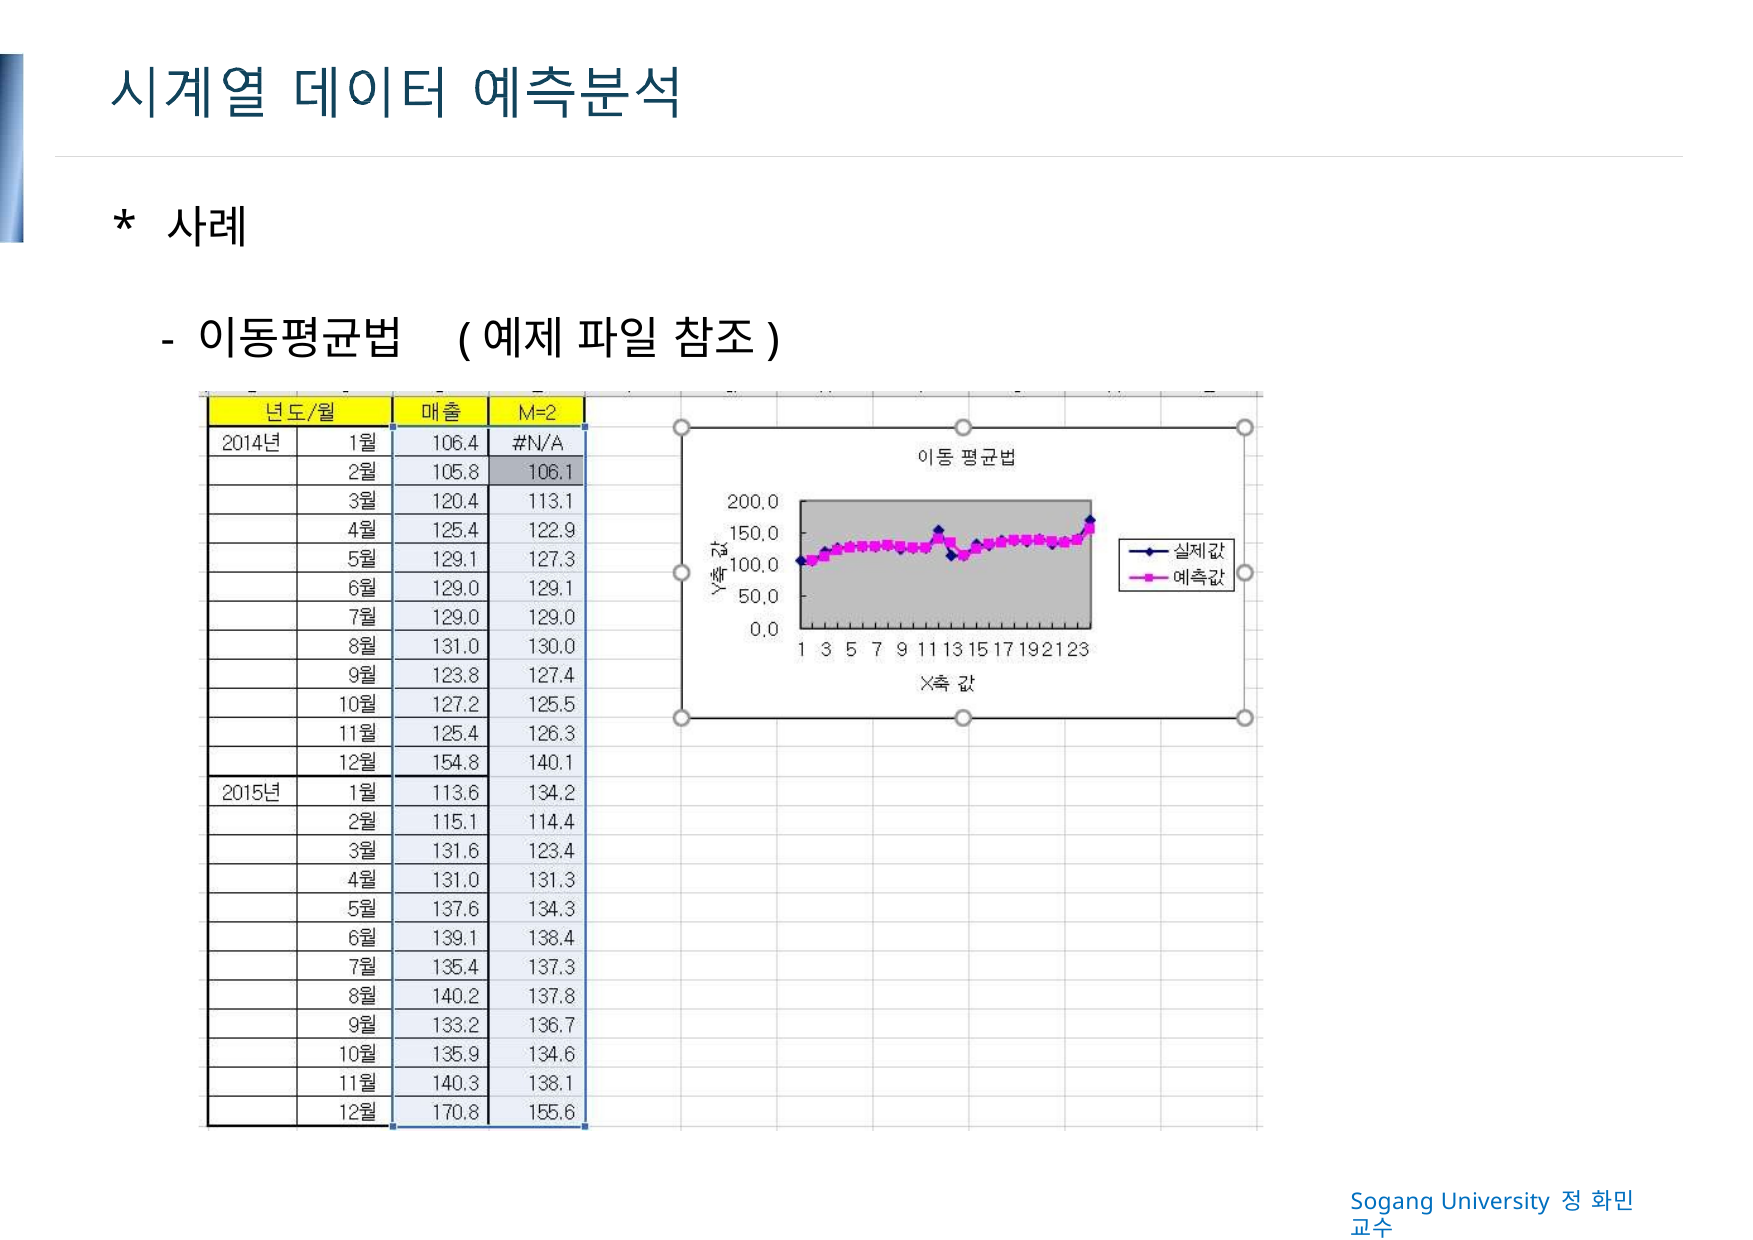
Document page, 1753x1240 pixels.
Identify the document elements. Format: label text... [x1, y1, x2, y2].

text_box [311, 67, 326, 117]
text_box [223, 67, 262, 93]
text_box [589, 68, 621, 88]
text_box [475, 67, 508, 118]
text_box [230, 96, 263, 117]
text_box * 사례 [110, 196, 257, 253]
text_box (예제 파일 참조) [456, 307, 794, 364]
text_box - 이동평균법 [158, 307, 431, 364]
text_box [405, 71, 432, 106]
text_box [371, 74, 376, 101]
text_box [529, 66, 572, 87]
text_box [581, 93, 629, 117]
text_box [349, 70, 371, 105]
text_box [165, 71, 200, 106]
text_box [432, 66, 442, 118]
text_box [527, 91, 575, 95]
text_box [533, 100, 567, 118]
text_box [331, 66, 336, 118]
footer Sogang University 정 화민 교수 [1348, 1181, 1684, 1240]
text_box [512, 66, 517, 118]
text_box [384, 66, 389, 118]
text_box [643, 99, 677, 118]
text_box [296, 71, 318, 105]
text_box [198, 391, 1264, 1131]
picture [0, 52, 24, 243]
text_box [660, 66, 677, 97]
text_box [635, 68, 666, 95]
